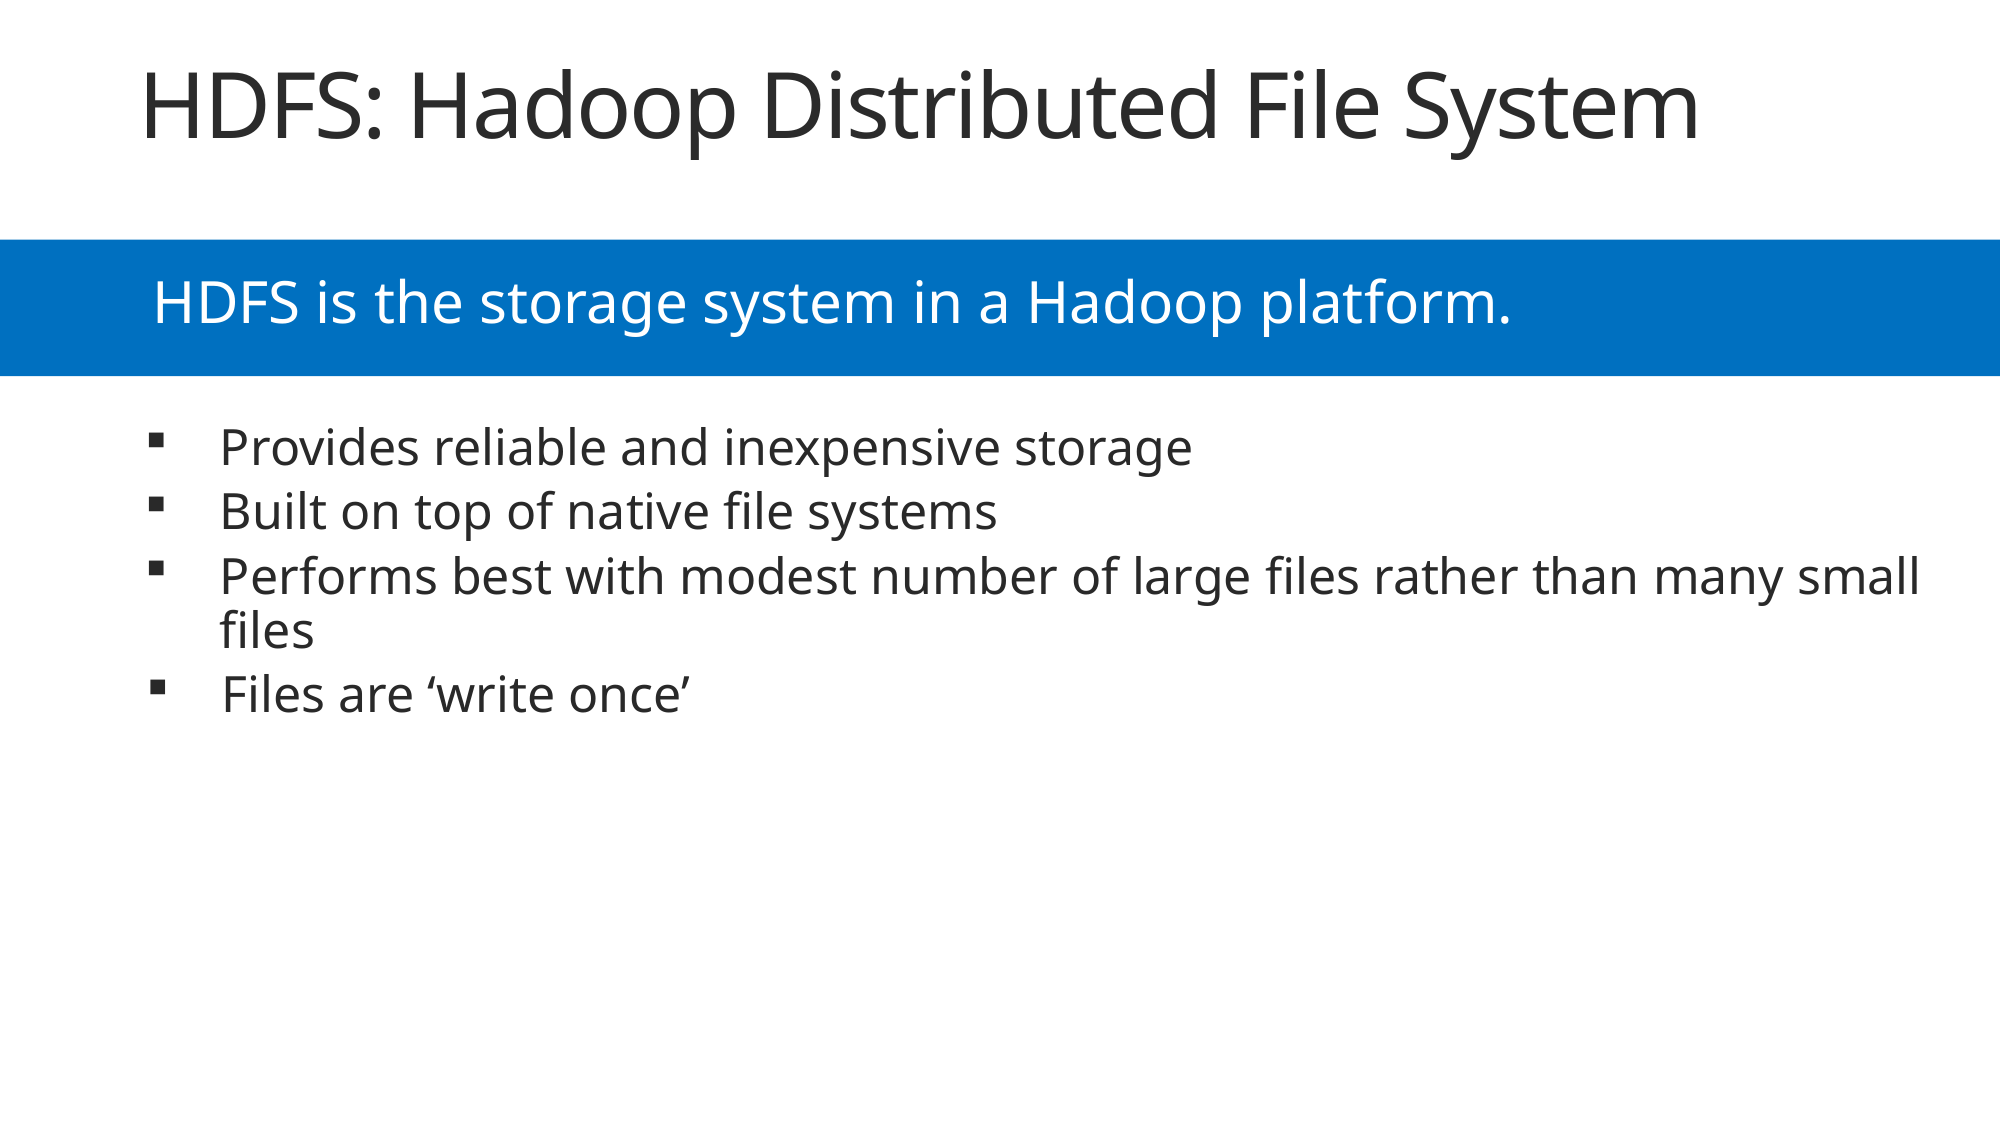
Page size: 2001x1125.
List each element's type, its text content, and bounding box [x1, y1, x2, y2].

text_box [0, 235, 2000, 377]
title HDFS: Hadoop Distributed File System [138, 59, 1968, 162]
text_box Provides reliable and inexpensive storage Built on top of native file systems Performs best with modest number of large files rather than many small files Files are ‘write once’ [0, 386, 2000, 774]
